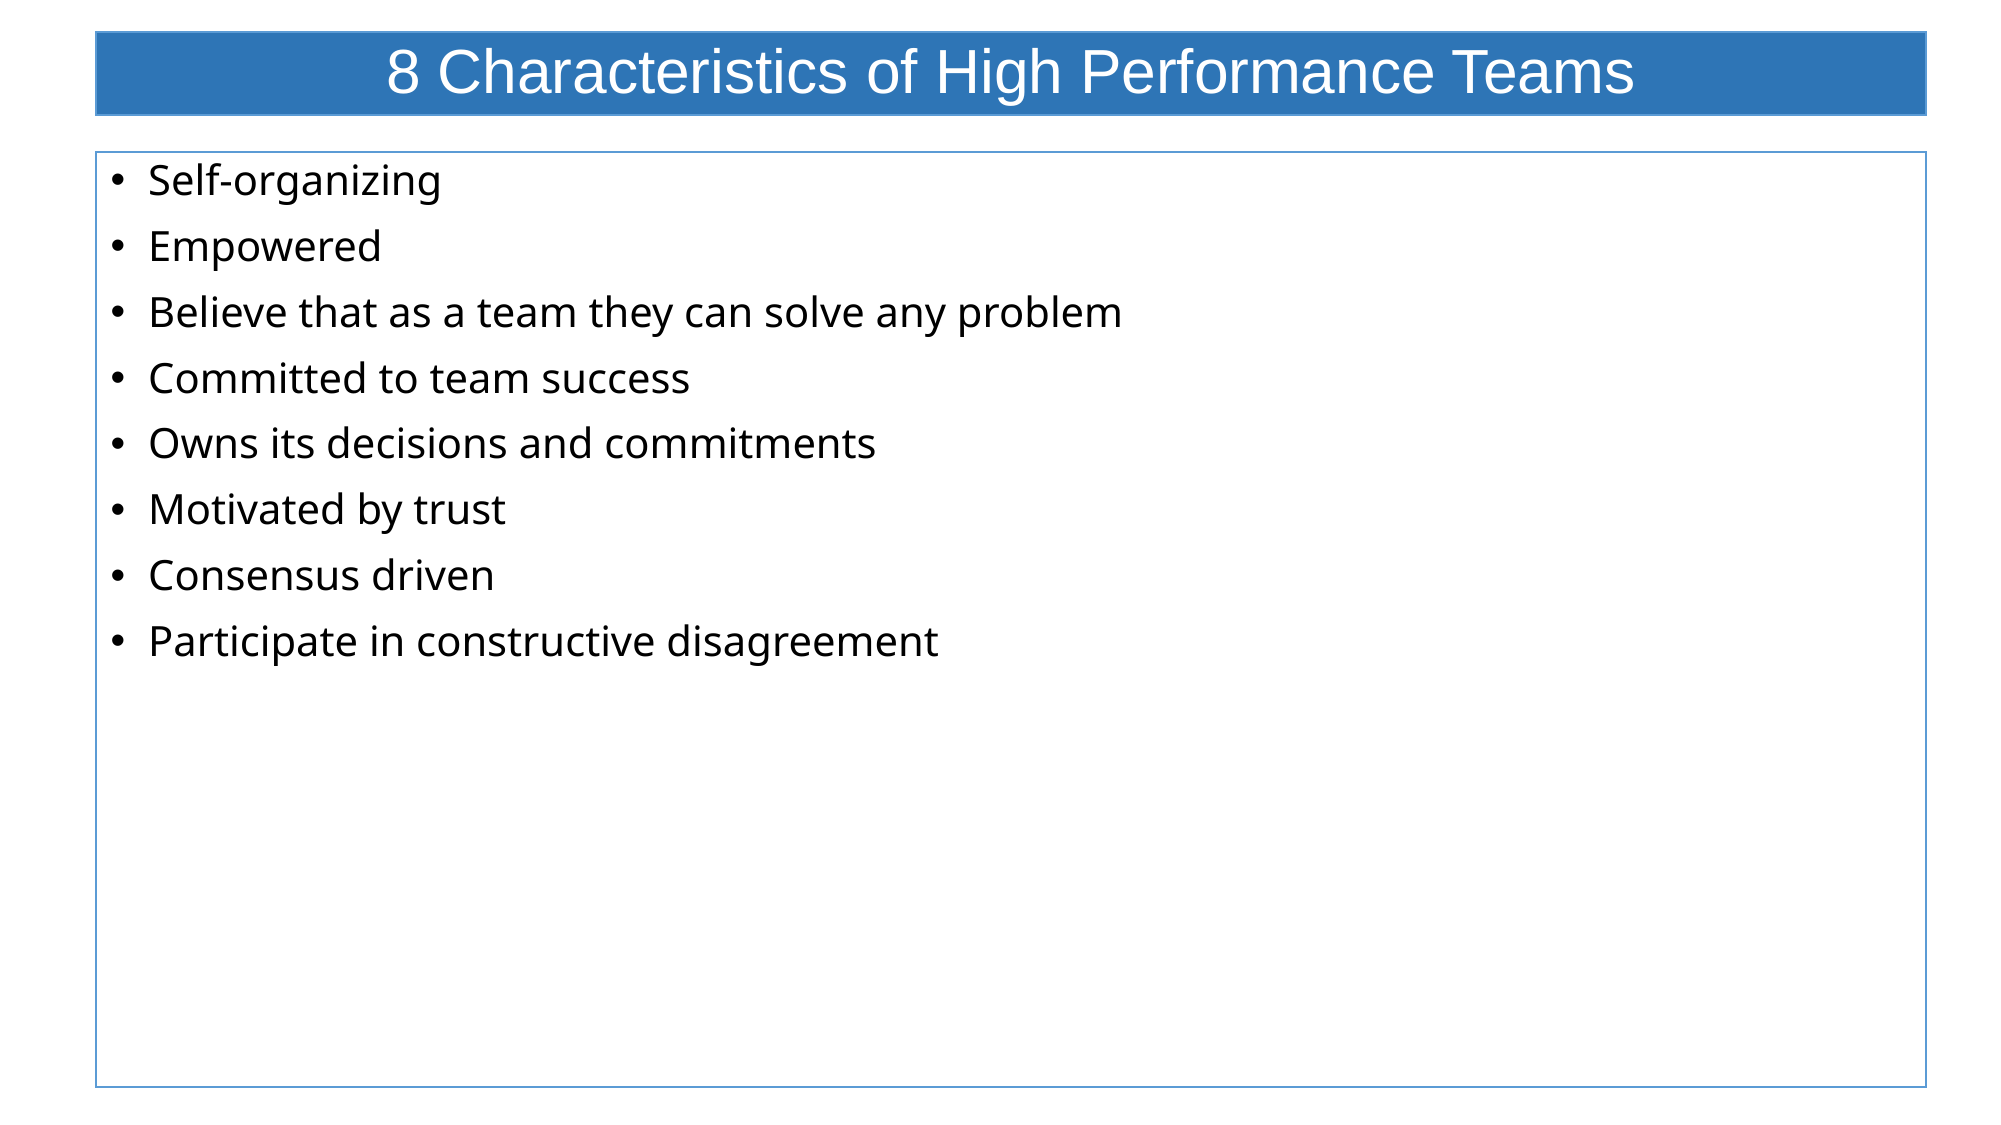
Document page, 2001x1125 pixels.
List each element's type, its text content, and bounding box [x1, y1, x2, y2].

list Self-organizing Empowered Believe that as a team they can solve any problem Committed to team success Owns its decisions and commitments Motivated by trust Consensus driven Participate in constructive disagreement [95, 151, 1927, 1088]
title 8 Characteristics of High Performance Teams [95, 31, 1927, 116]
